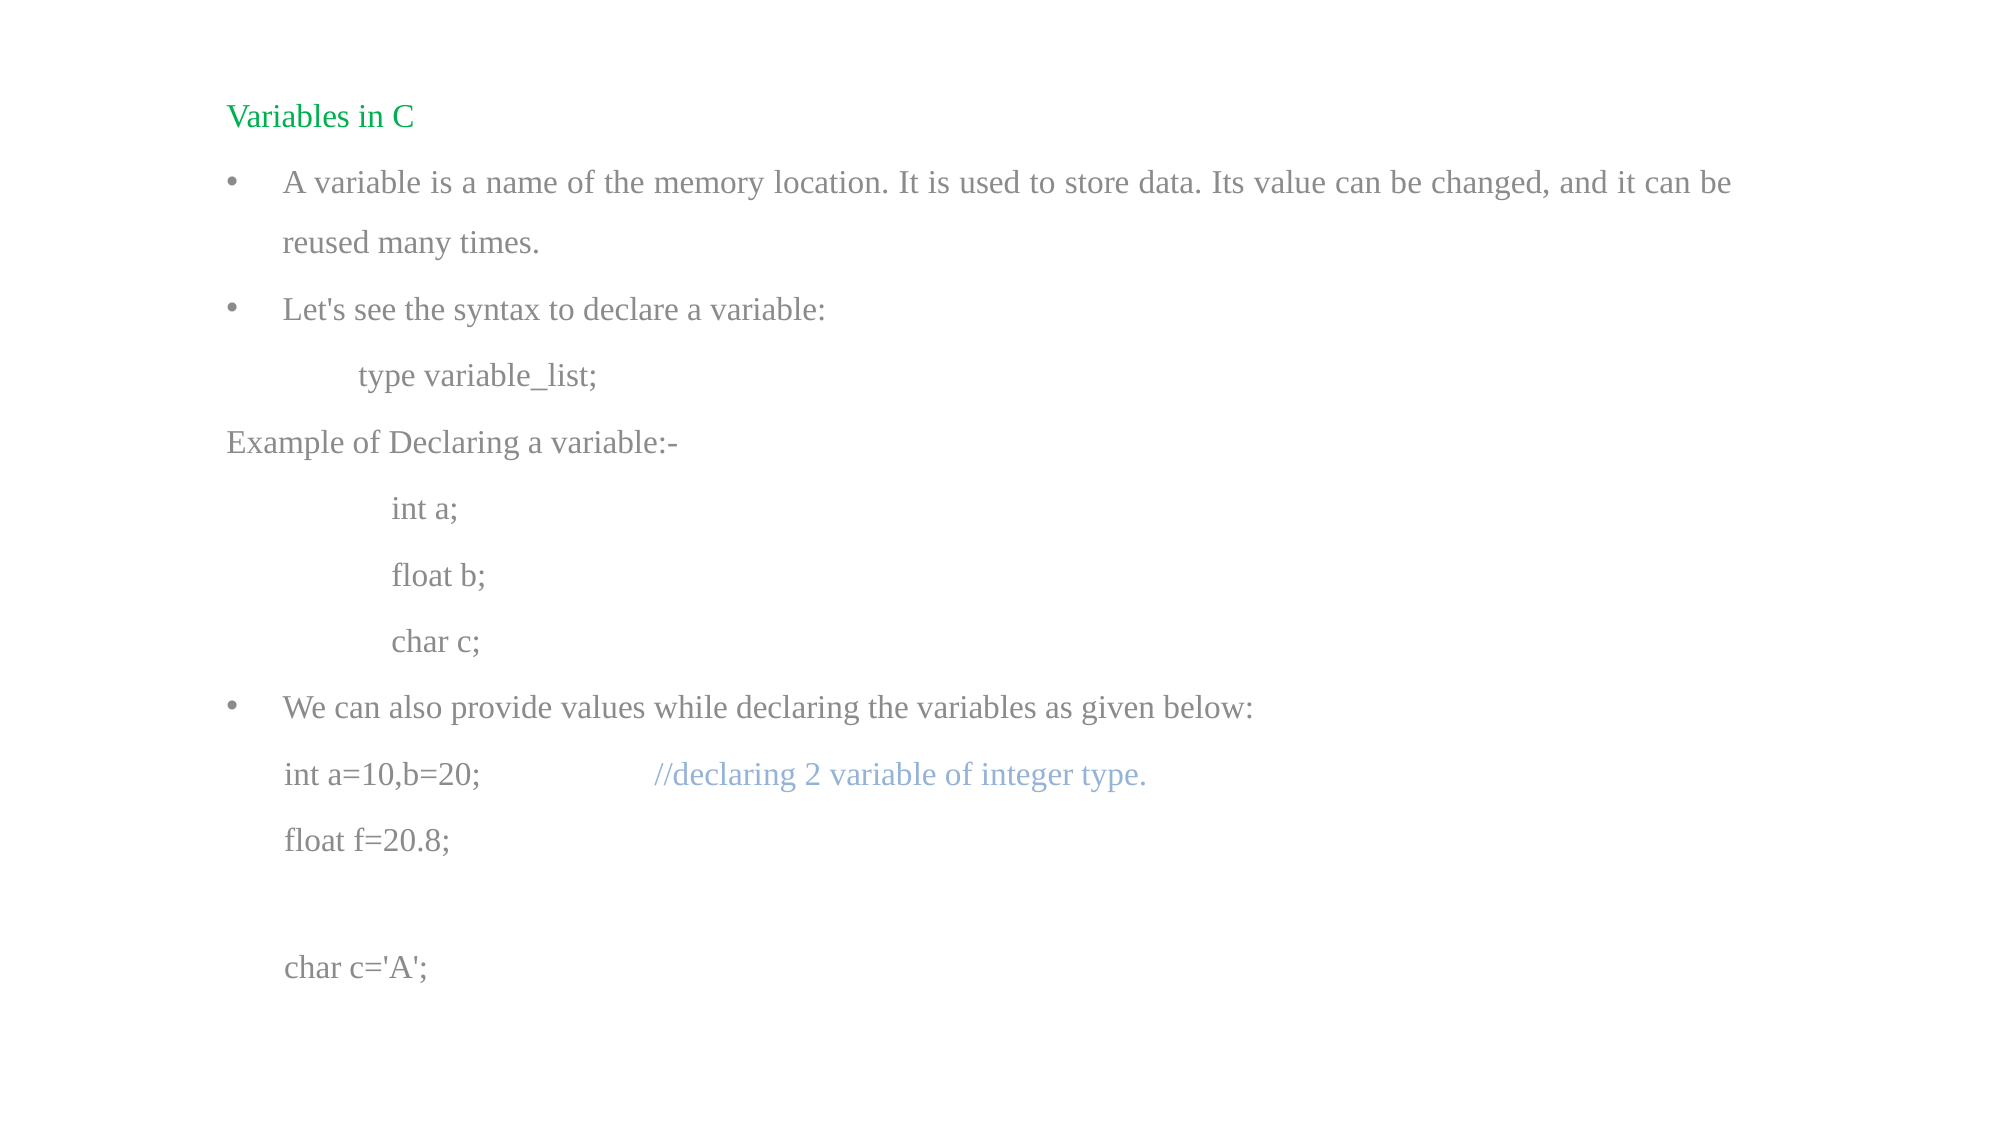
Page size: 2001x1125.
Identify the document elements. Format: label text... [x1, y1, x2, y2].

subtitle Variables in C A variable is a name of the memory location. It is used to store data. Its value can be changed, and it can be reused many times. Let's see the syntax to declare a variable: type variable_list; Example of Declaring a variable:- int a; float b; char c; We can also provide values while declaring the variables as given below: int a=10,b=20; //declaring 2 variable of integer type. float f=20.8; char c='A'; [211, 66, 1750, 1080]
